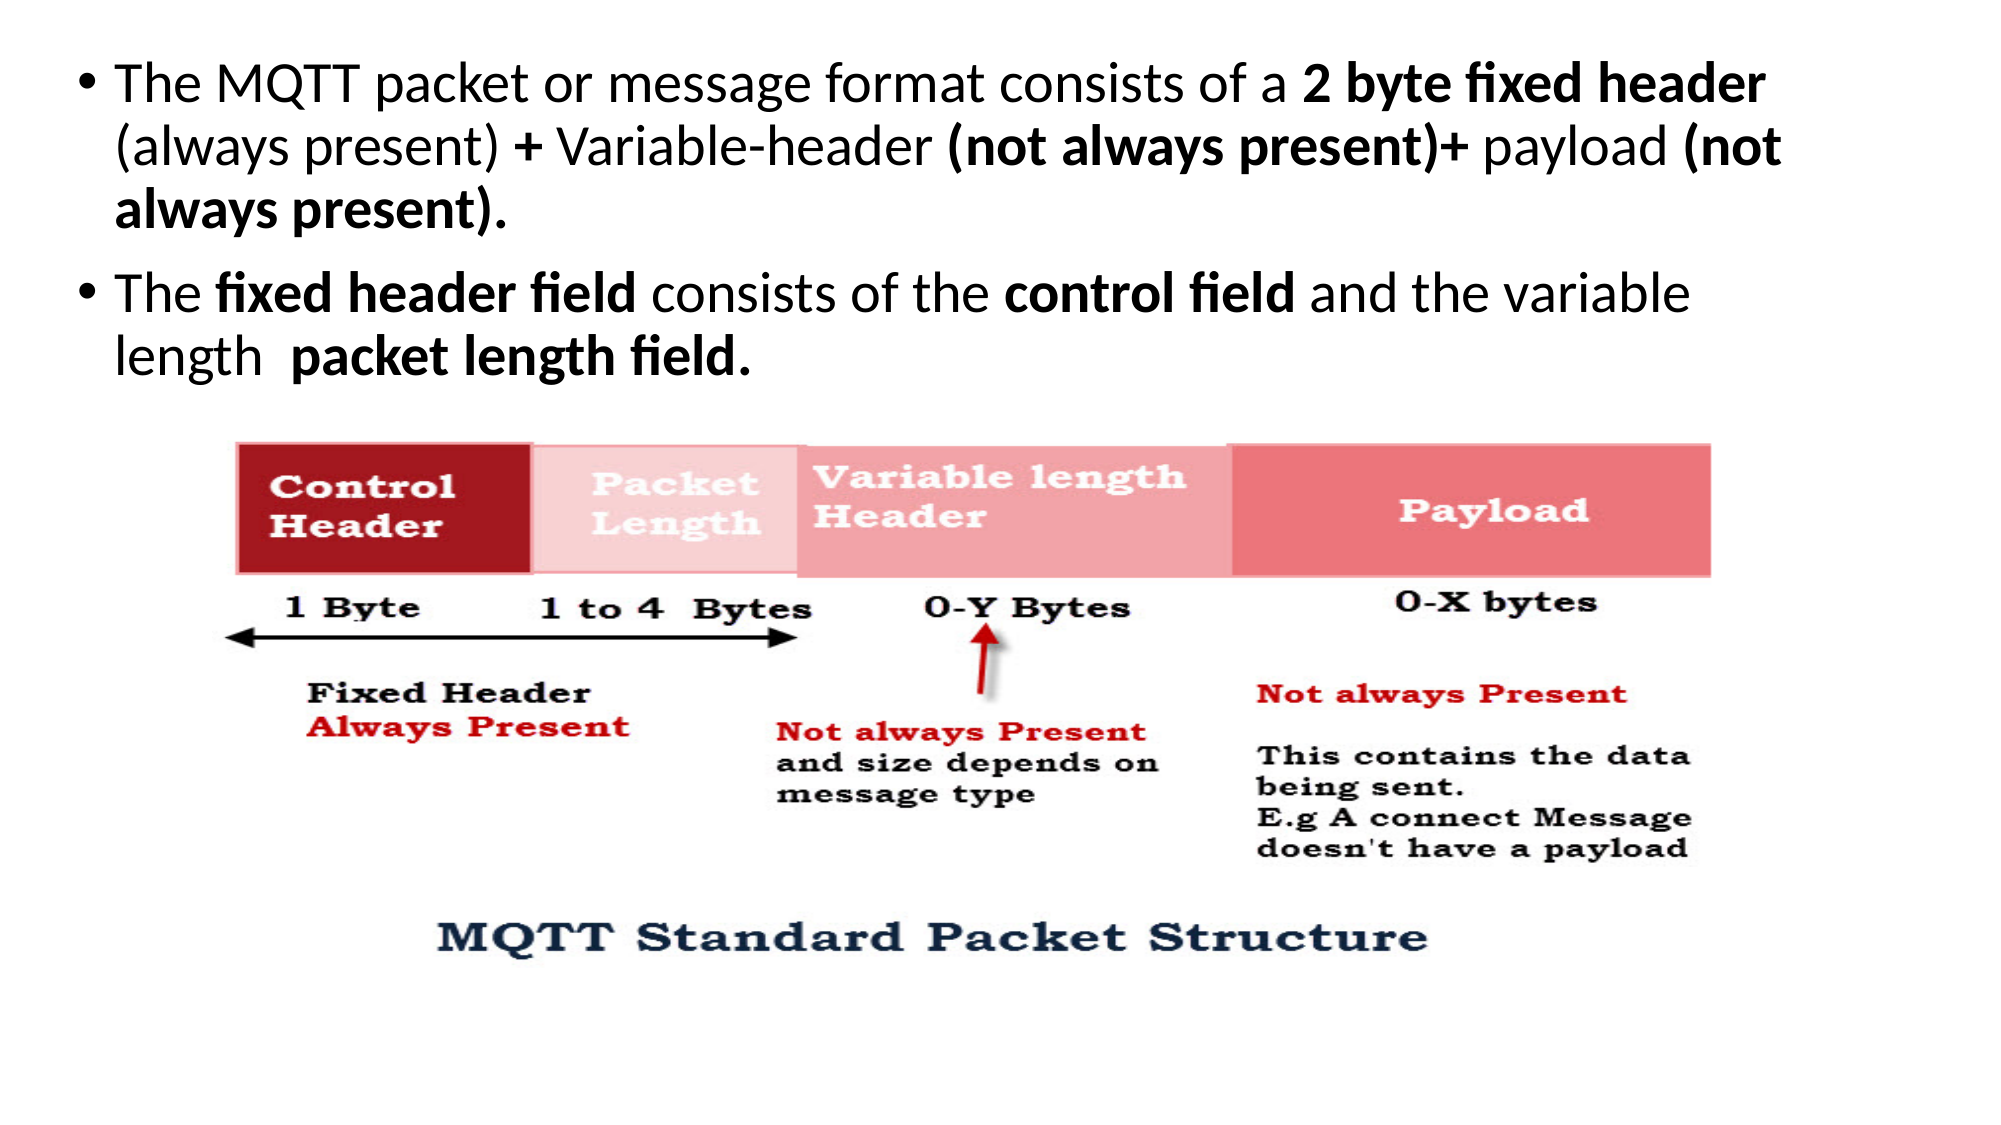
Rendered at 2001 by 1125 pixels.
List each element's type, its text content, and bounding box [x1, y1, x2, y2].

list The MQTT packet or message format consists of a 2 byte fixed header (always present) + Variable-header (not always present)+ payload (not always present). The fixed header field consists of the control field and the variable length packet length field. [62, 45, 1863, 1014]
picture [212, 407, 1755, 989]
